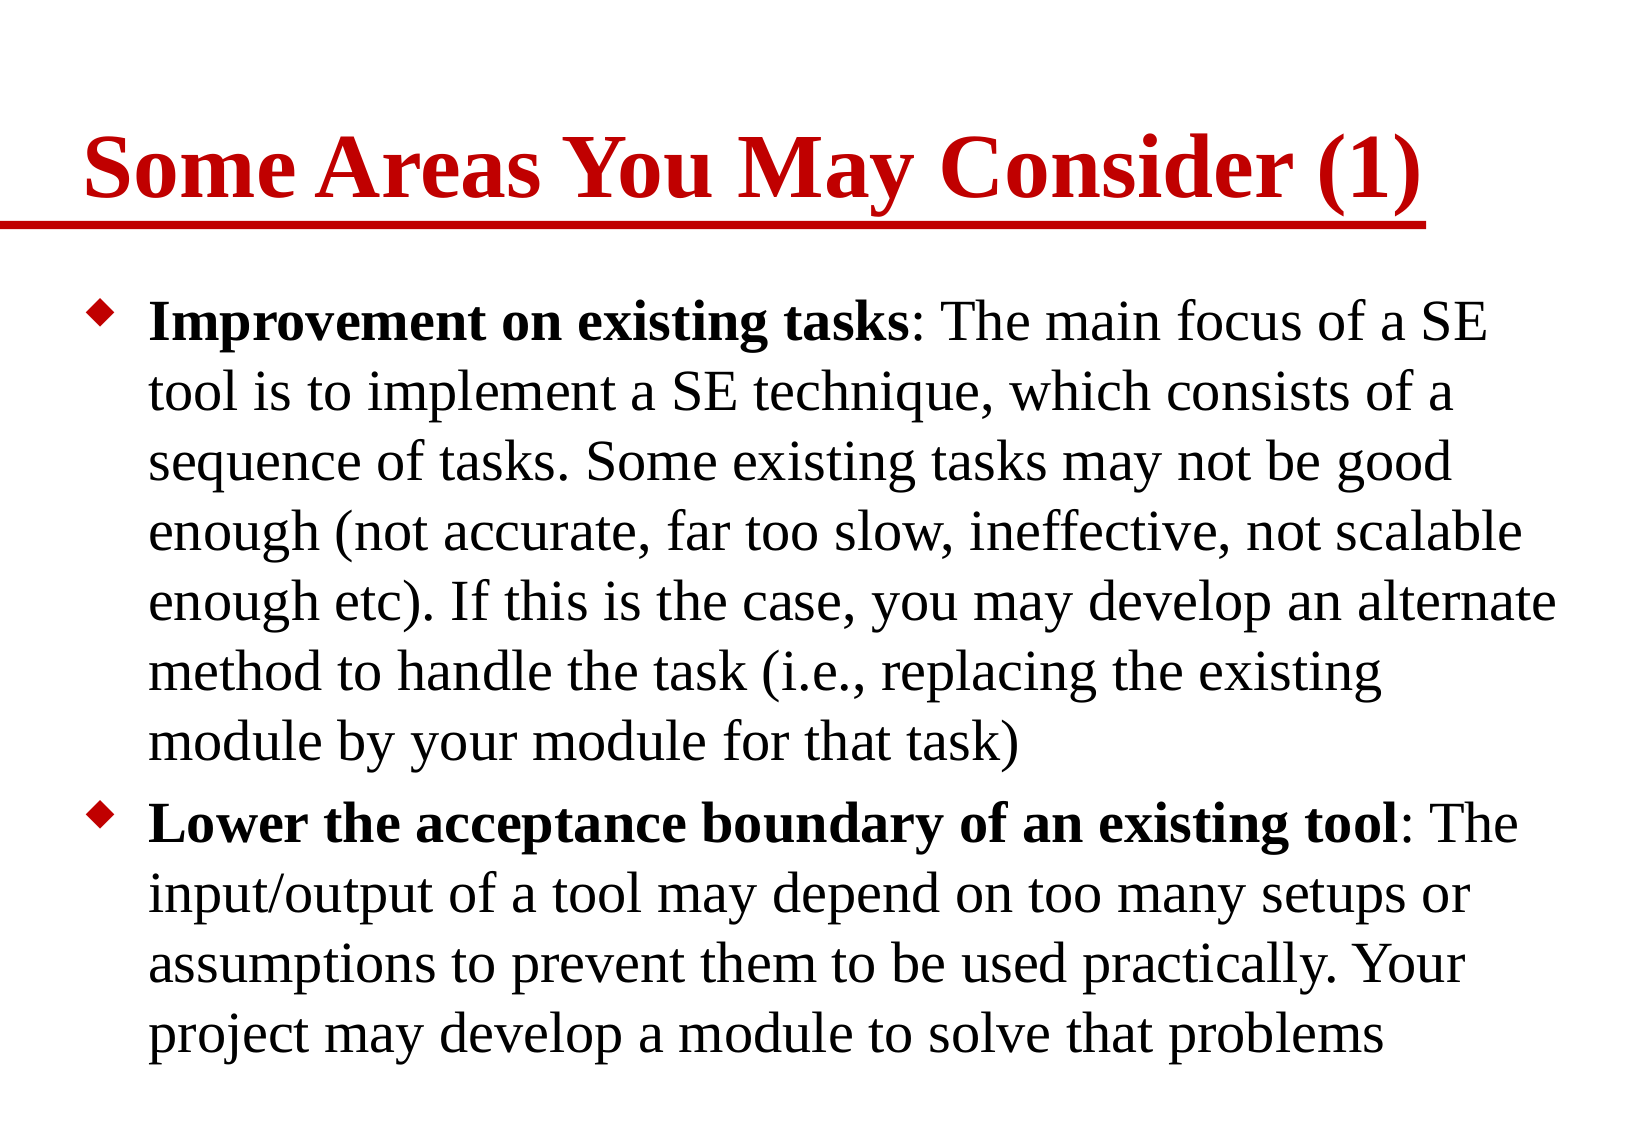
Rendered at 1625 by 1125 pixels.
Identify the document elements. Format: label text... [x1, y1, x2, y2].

title Some Areas You May Consider (1) [67, 43, 1550, 225]
slide_number [1218, 1012, 1557, 1088]
list Improvement on existing tasks: The main focus of a SE tool is to implement a SE technique, which consists of a sequence of tasks. Some existing tasks may not be good enough (not accurate, far too slow, ineffective, not scalable enough etc). If this is the case, you may develop an alternate method to handle the task (i.e., replacing the existing module by your module for that task) Lower the acceptance boundary of an existing tool: The input/output of a tool may depend on too many setups or assumptions to prevent them to be used practically. Your project may develop a module to solve that problems [67, 275, 1588, 1088]
